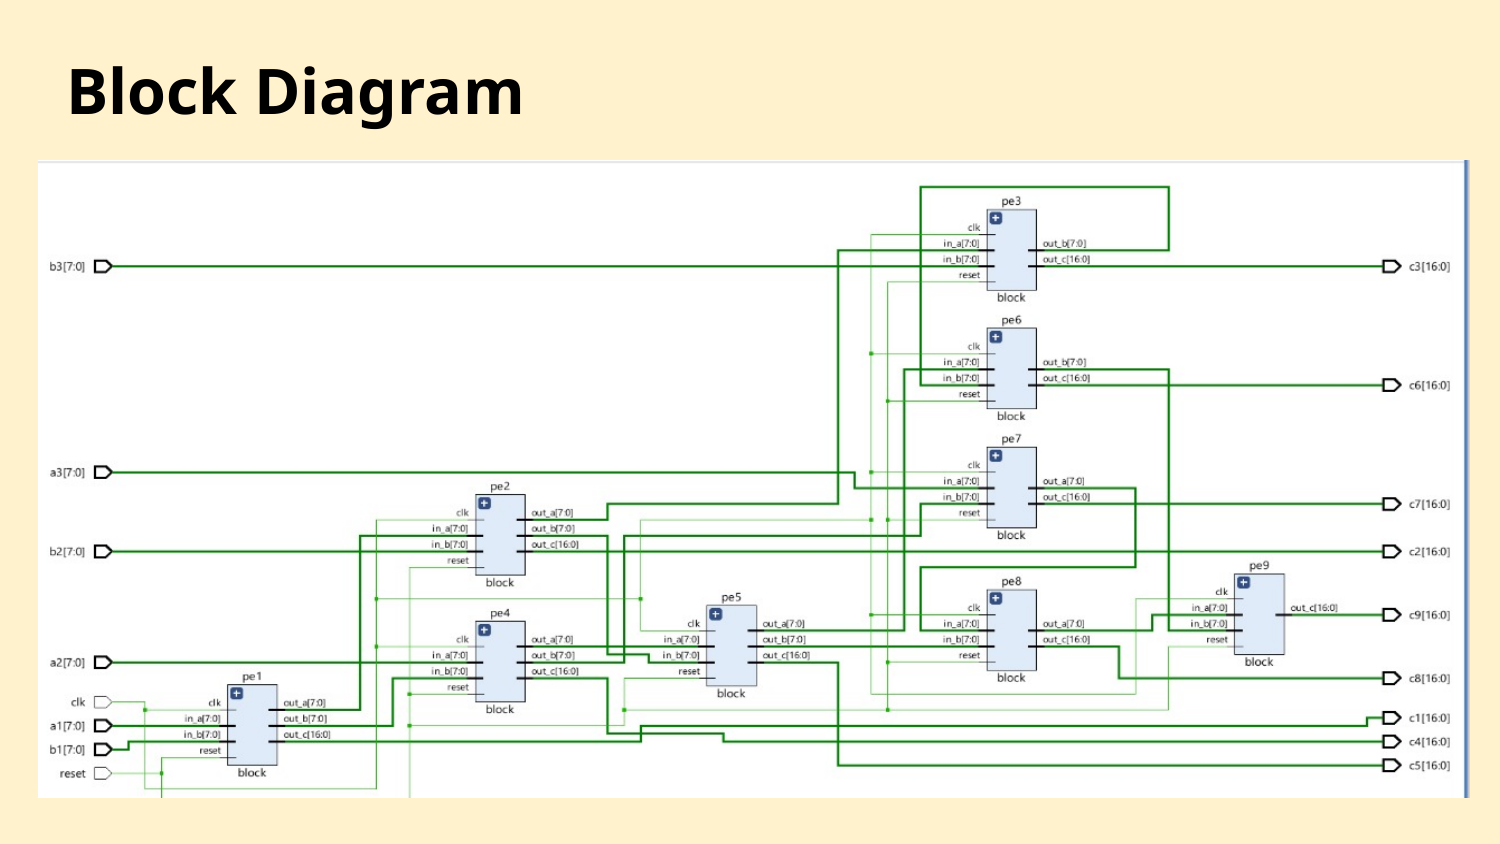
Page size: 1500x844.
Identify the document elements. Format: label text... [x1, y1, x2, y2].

title Block Diagram [51, 36, 1449, 131]
picture [38, 160, 1470, 798]
